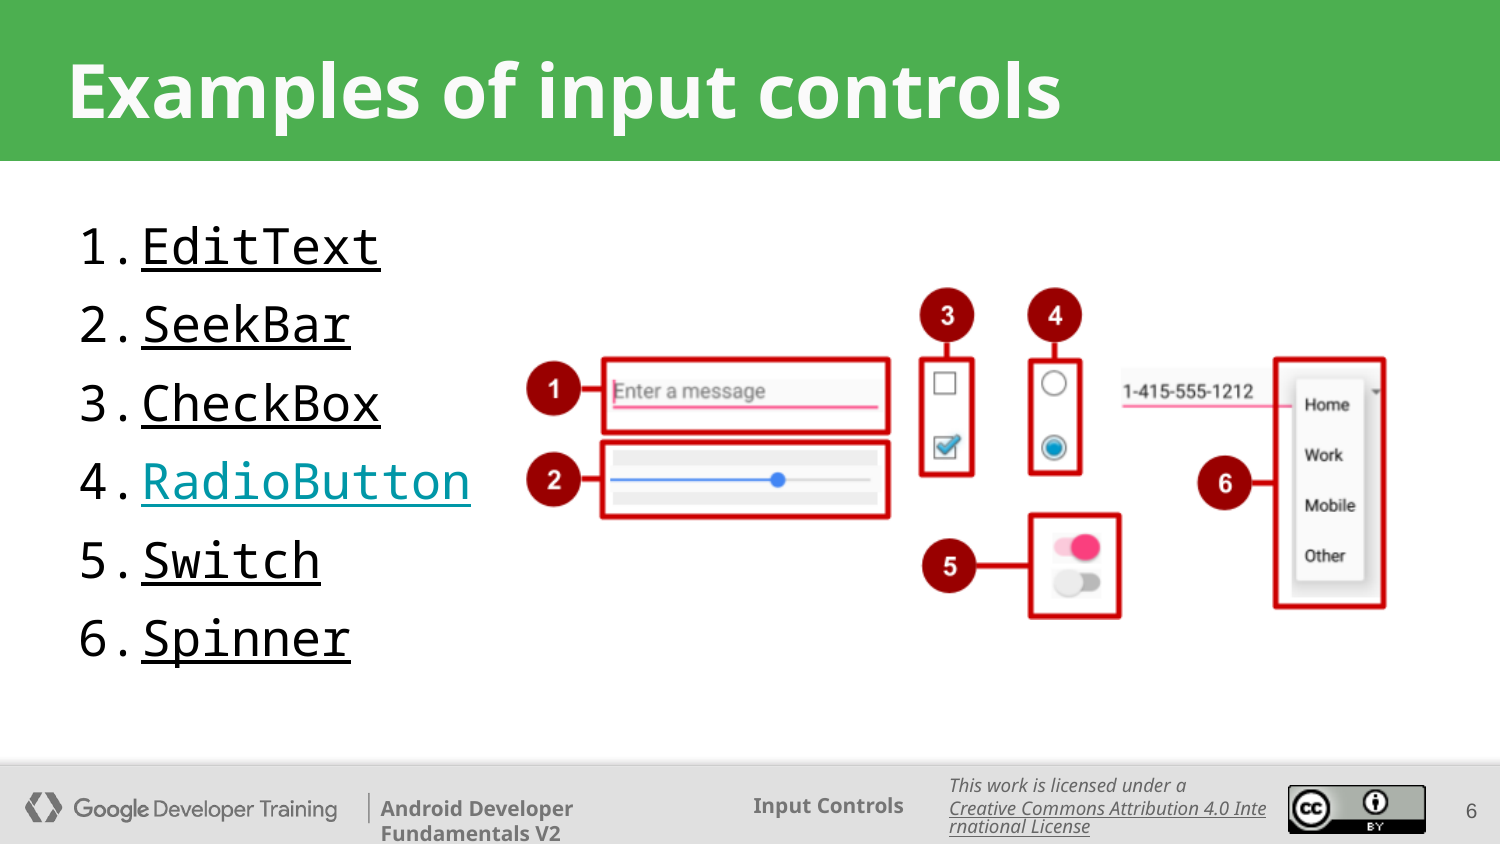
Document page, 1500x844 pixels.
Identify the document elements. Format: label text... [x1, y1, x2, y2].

slide_number ‹#› [1402, 777, 1493, 842]
picture [0, 161, 1500, 844]
title Examples of input controls [51, 28, 1449, 122]
list EditText SeekBar CheckBox RadioButton Switch Spinner [51, 189, 541, 835]
